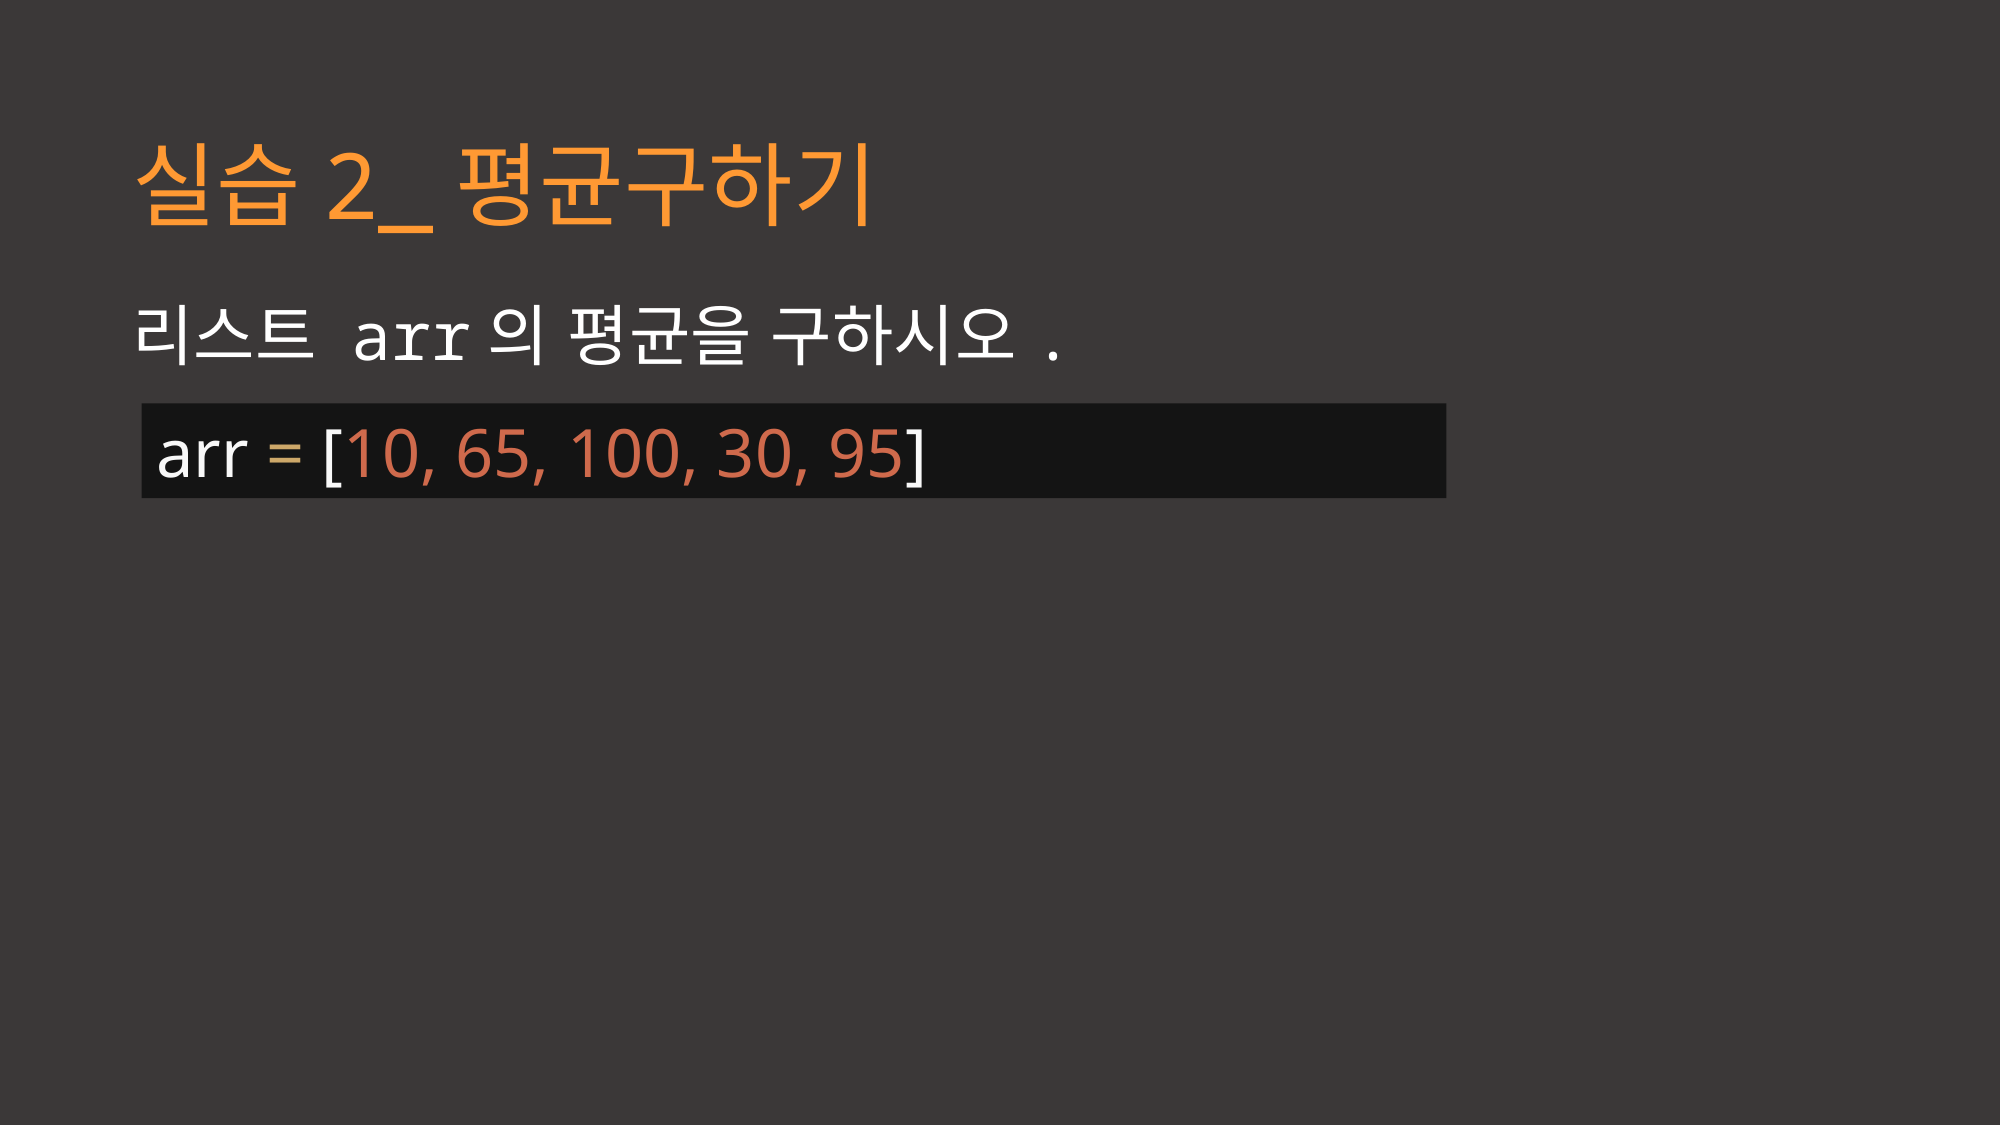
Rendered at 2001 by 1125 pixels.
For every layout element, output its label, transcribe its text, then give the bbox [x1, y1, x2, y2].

text_box 실습2_평균구하기 [117, 120, 1734, 355]
text_box 리스트 arr의 평균을 구하시오. [117, 246, 1412, 381]
text_box arr = [10, 65, 100, 30, 95] [141, 403, 1447, 499]
